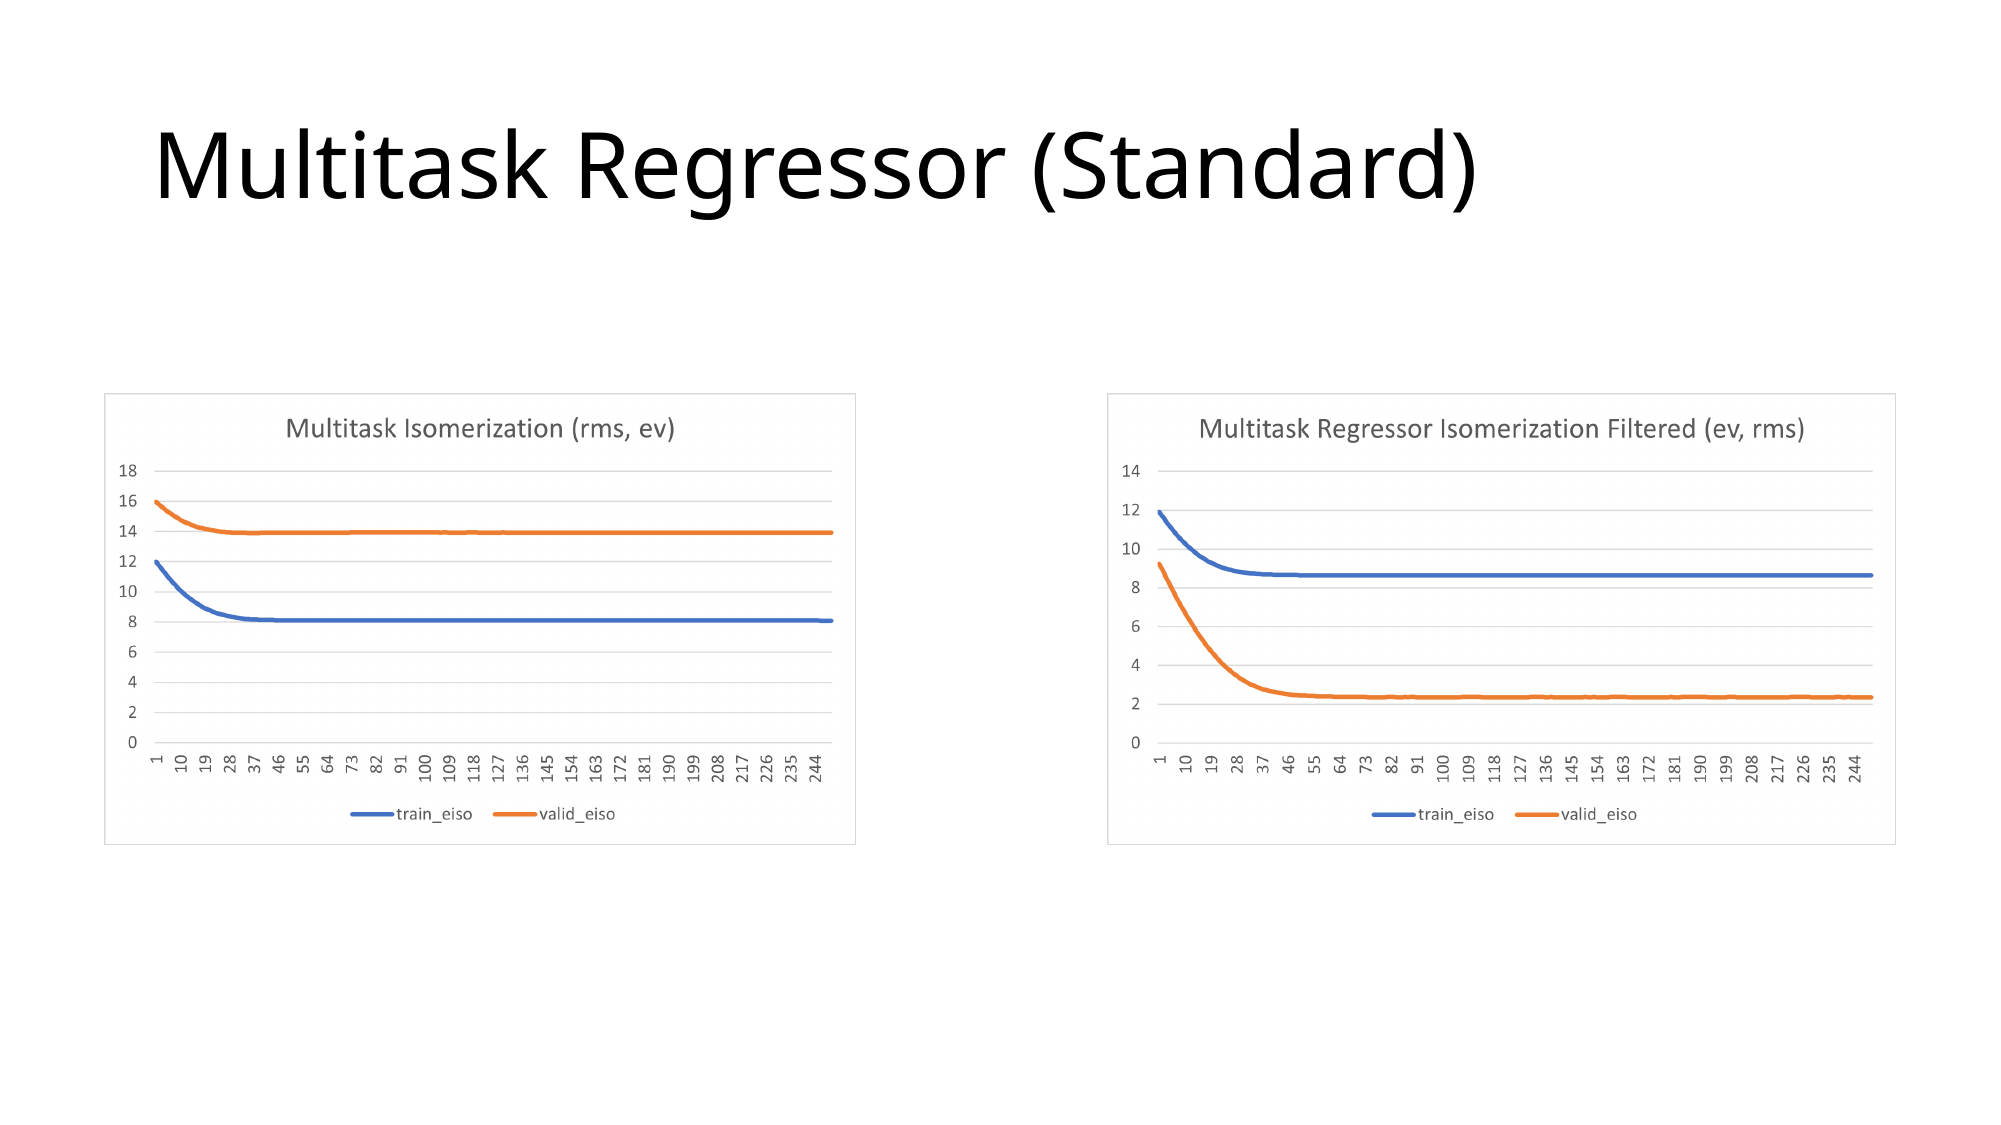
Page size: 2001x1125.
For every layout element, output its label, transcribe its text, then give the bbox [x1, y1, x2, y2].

picture [1107, 393, 1896, 845]
picture [104, 393, 856, 845]
title Multitask Regressor (Standard) [137, 59, 1863, 278]
